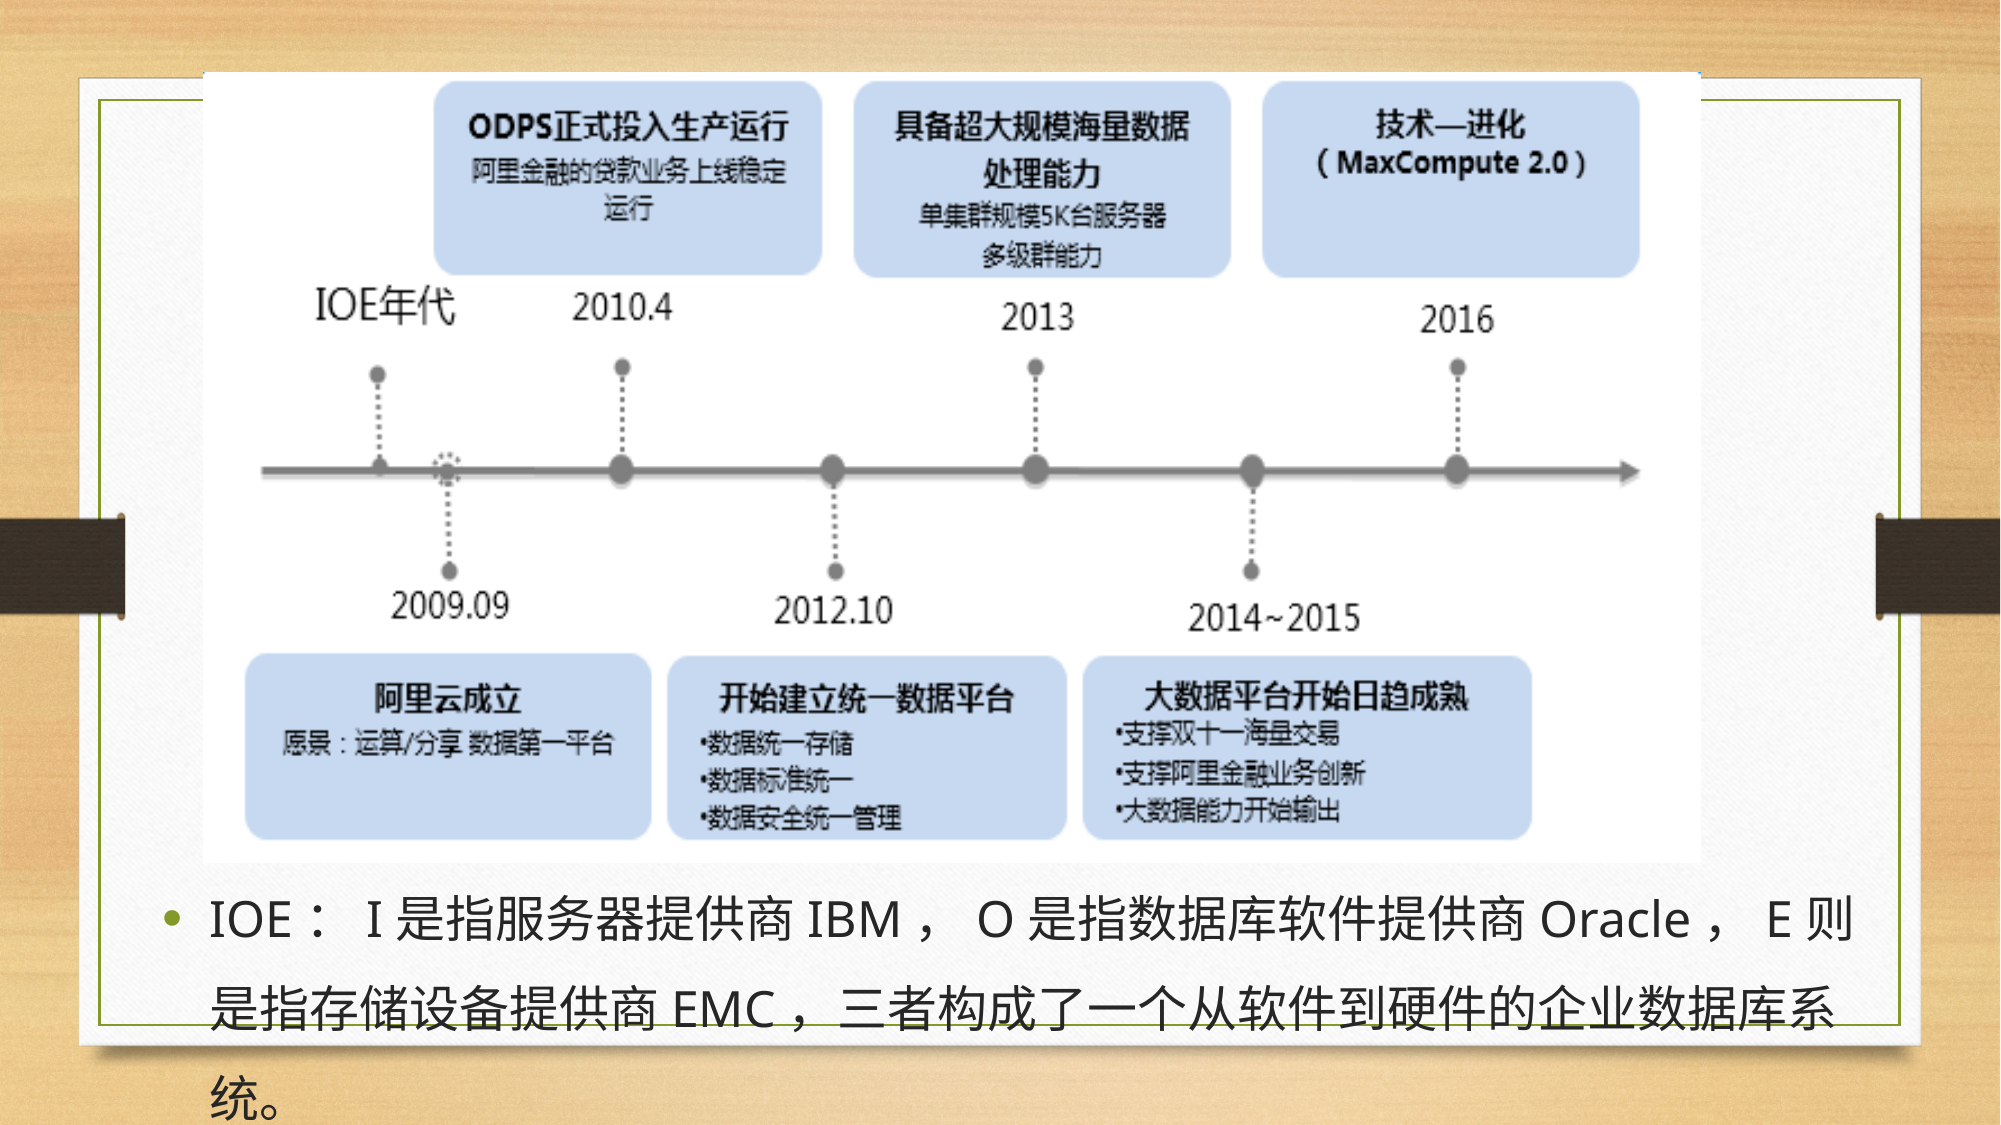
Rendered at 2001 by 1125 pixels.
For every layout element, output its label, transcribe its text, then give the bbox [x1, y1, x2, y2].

picture [0, 0, 2001, 1125]
list IOE：I是指服务器提供商IBM，O是指数据库软件提供商Oracle，E则是指存储设备提供商EMC，三者构成了一个从软件到硬件的企业数据库系统。 [147, 849, 1873, 1019]
